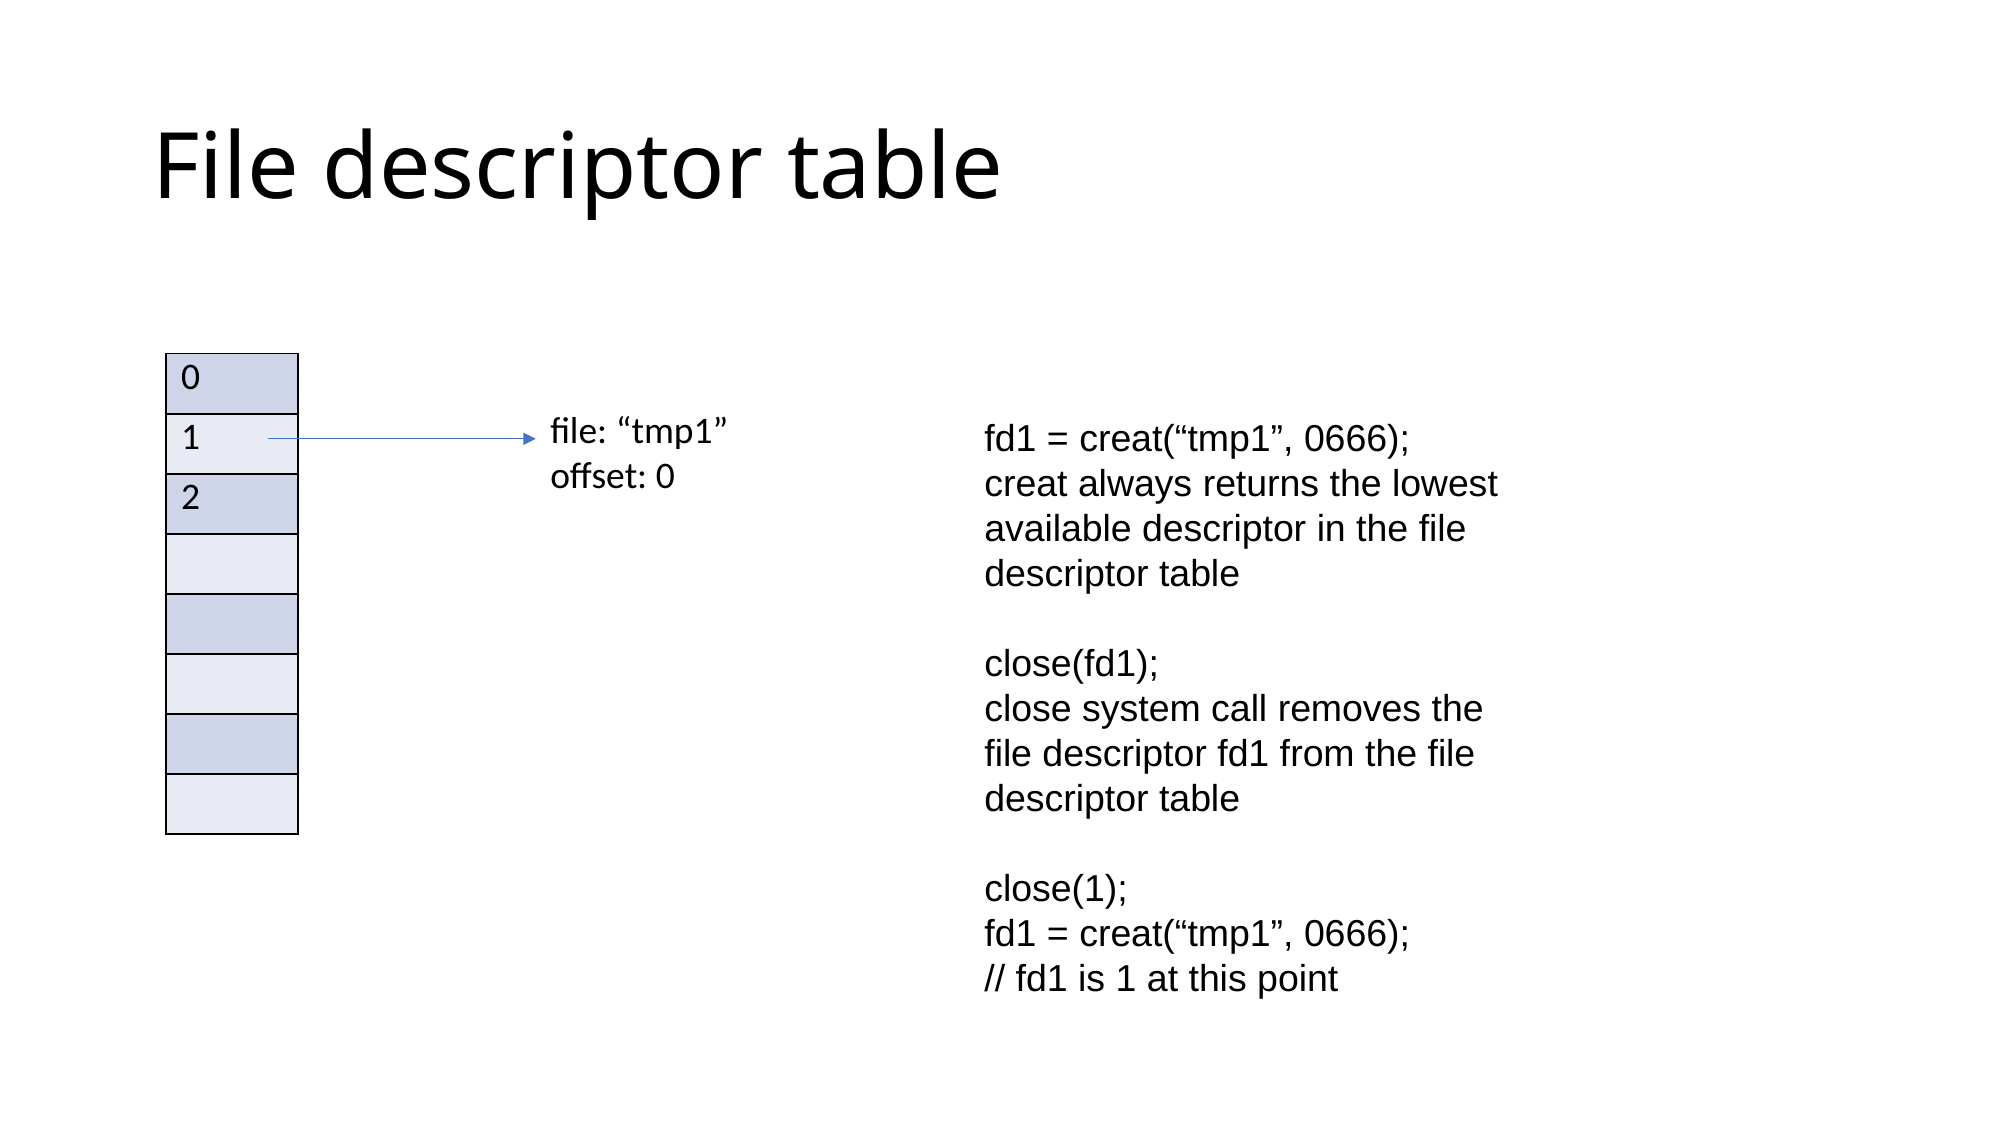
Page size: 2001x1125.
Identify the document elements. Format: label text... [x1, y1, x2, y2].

table_header 0 [167, 354, 297, 413]
text_box file: “tmp1” offset: 0 [535, 398, 820, 503]
table_cell [167, 715, 297, 773]
table_cell [167, 775, 297, 833]
table_cell 1 [167, 415, 297, 473]
title File descriptor table [137, 59, 1863, 278]
table_cell [167, 655, 297, 713]
table_cell [167, 535, 297, 593]
table_cell [167, 595, 297, 653]
text_box fd1 = creat(“tmp1”, 0666); creat always returns the lowest available descriptor in the file descriptor table close(fd1); close system call removes the file descriptor fd1 from the file descriptor table close(1); fd1 = creat(“tmp1”, 0666); // fd1 is 1 at this point [969, 407, 1520, 1007]
table_cell 2 [167, 475, 297, 533]
